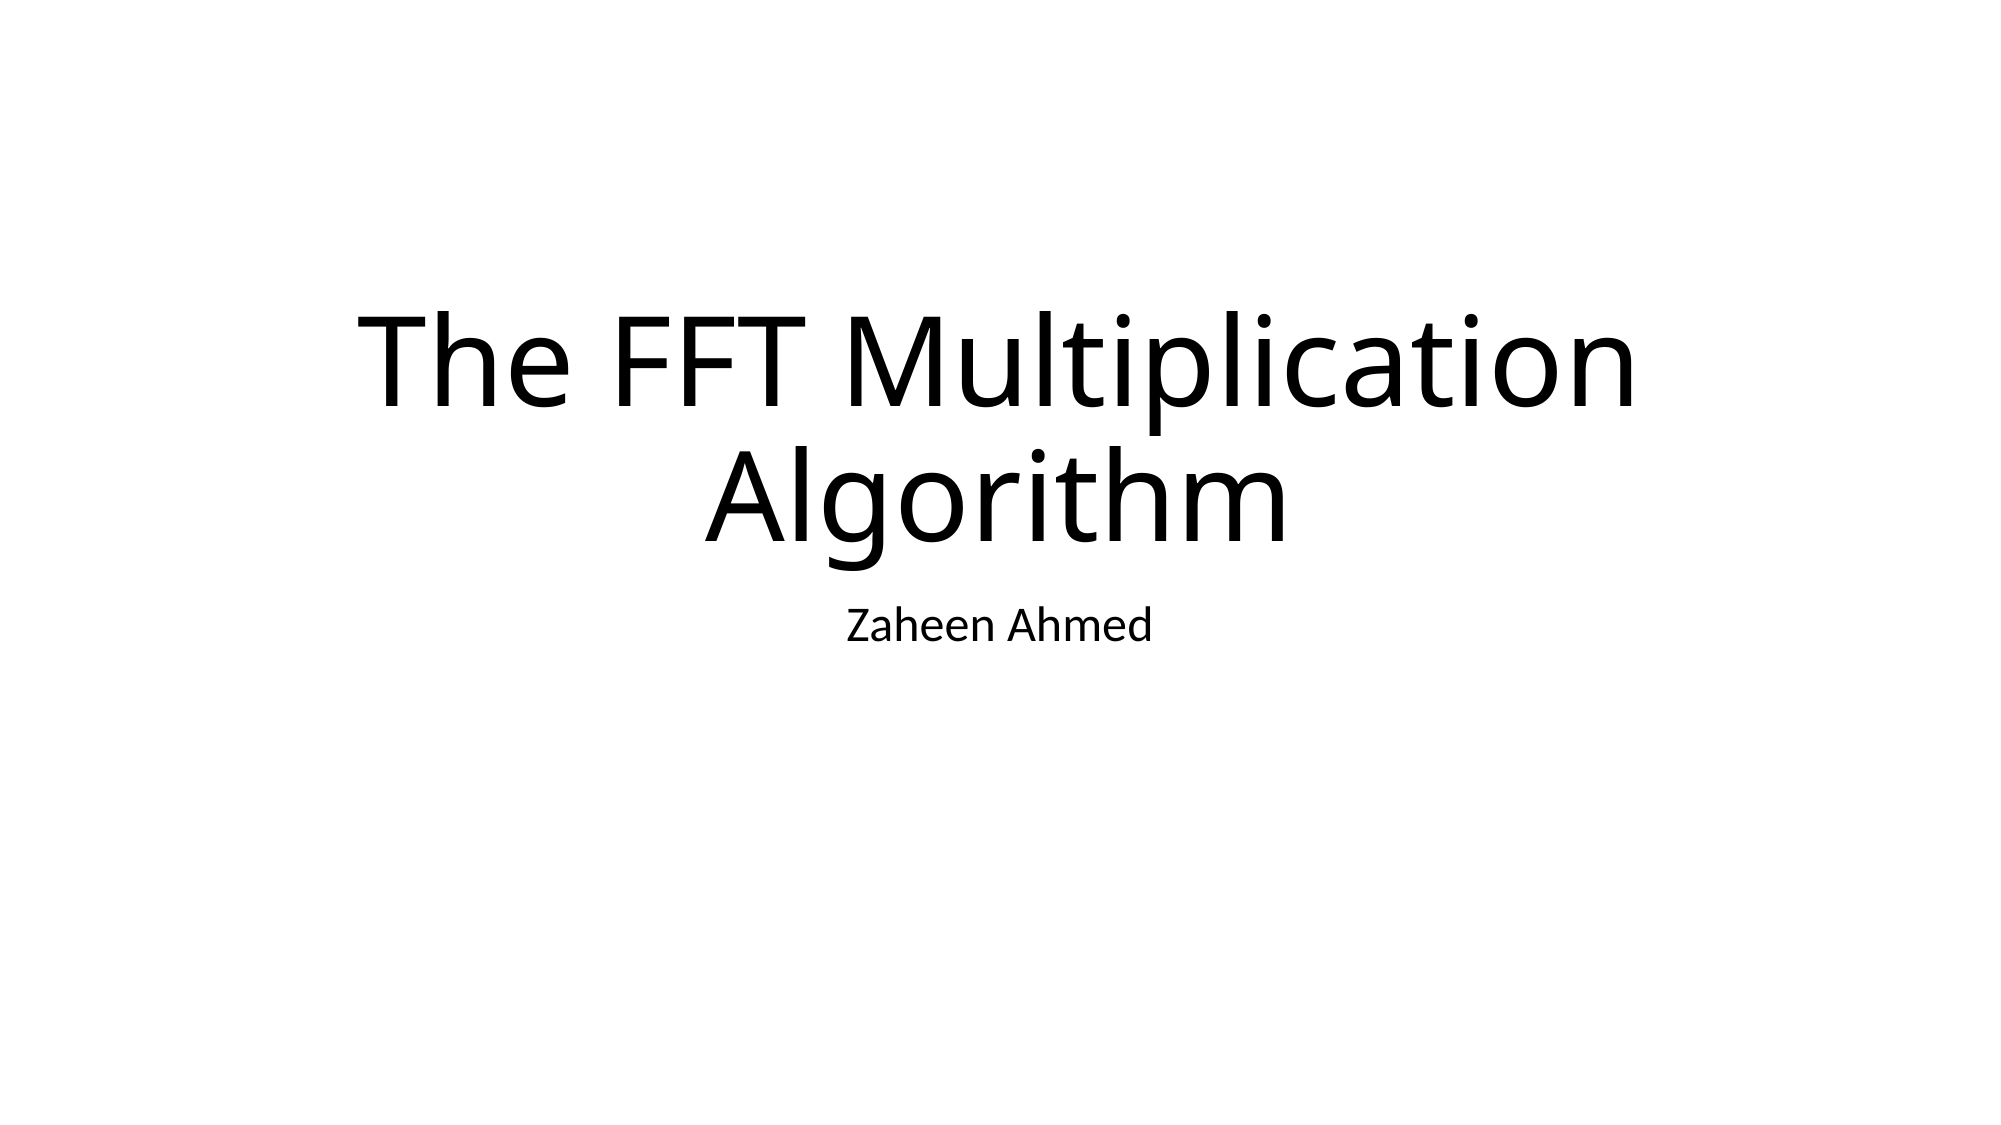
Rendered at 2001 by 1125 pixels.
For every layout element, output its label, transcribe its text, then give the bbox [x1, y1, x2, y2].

title The FFT Multiplication Algorithm [249, 184, 1750, 576]
subtitle Zaheen Ahmed [249, 590, 1750, 863]
